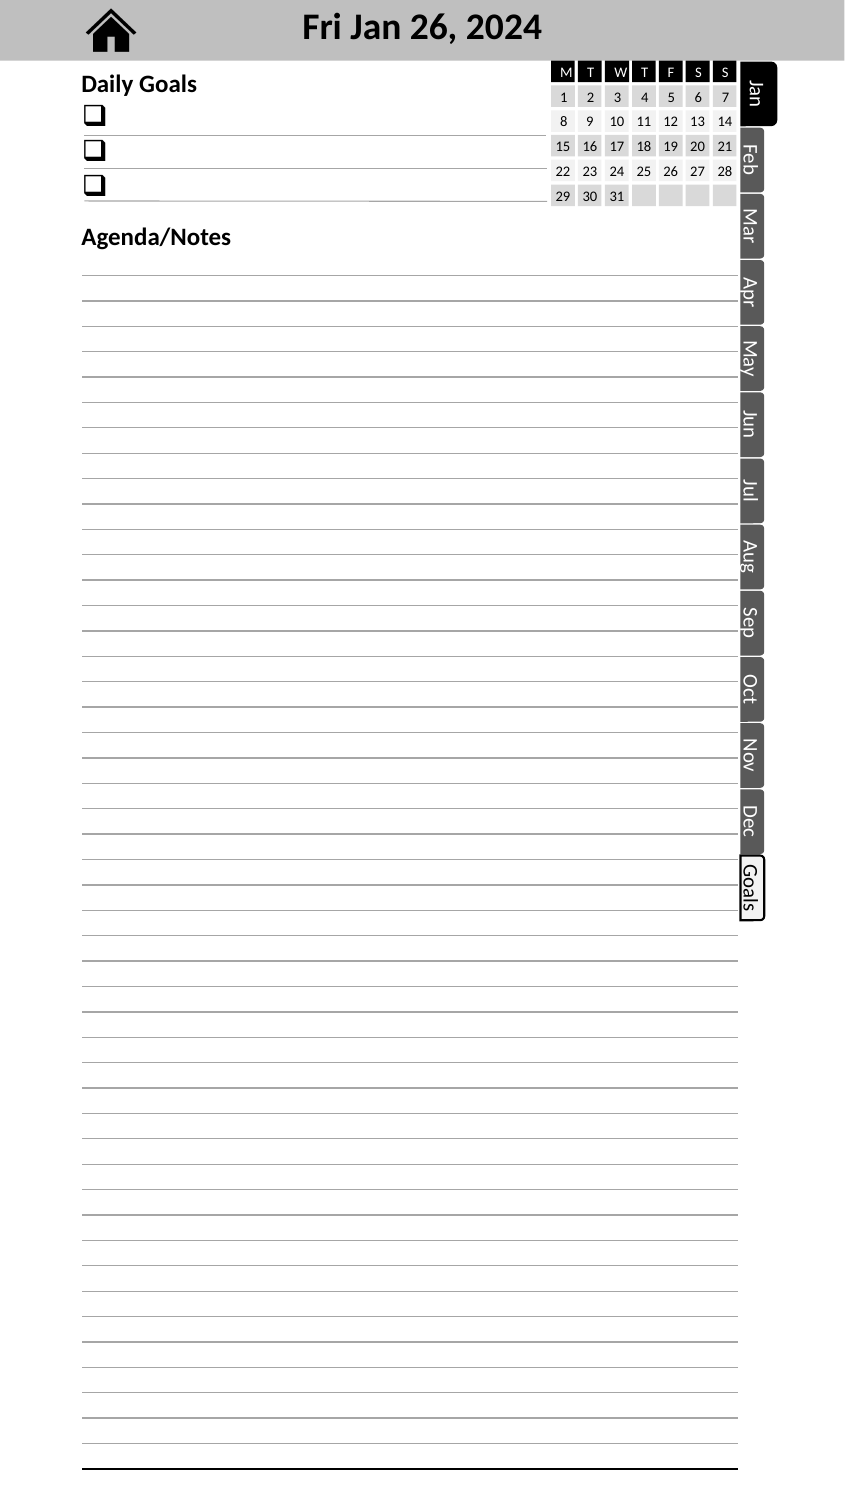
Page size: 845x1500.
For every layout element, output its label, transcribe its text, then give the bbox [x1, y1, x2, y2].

picture [82, 1, 140, 59]
list Fri Jan 26, 2024 [190, 0, 655, 61]
